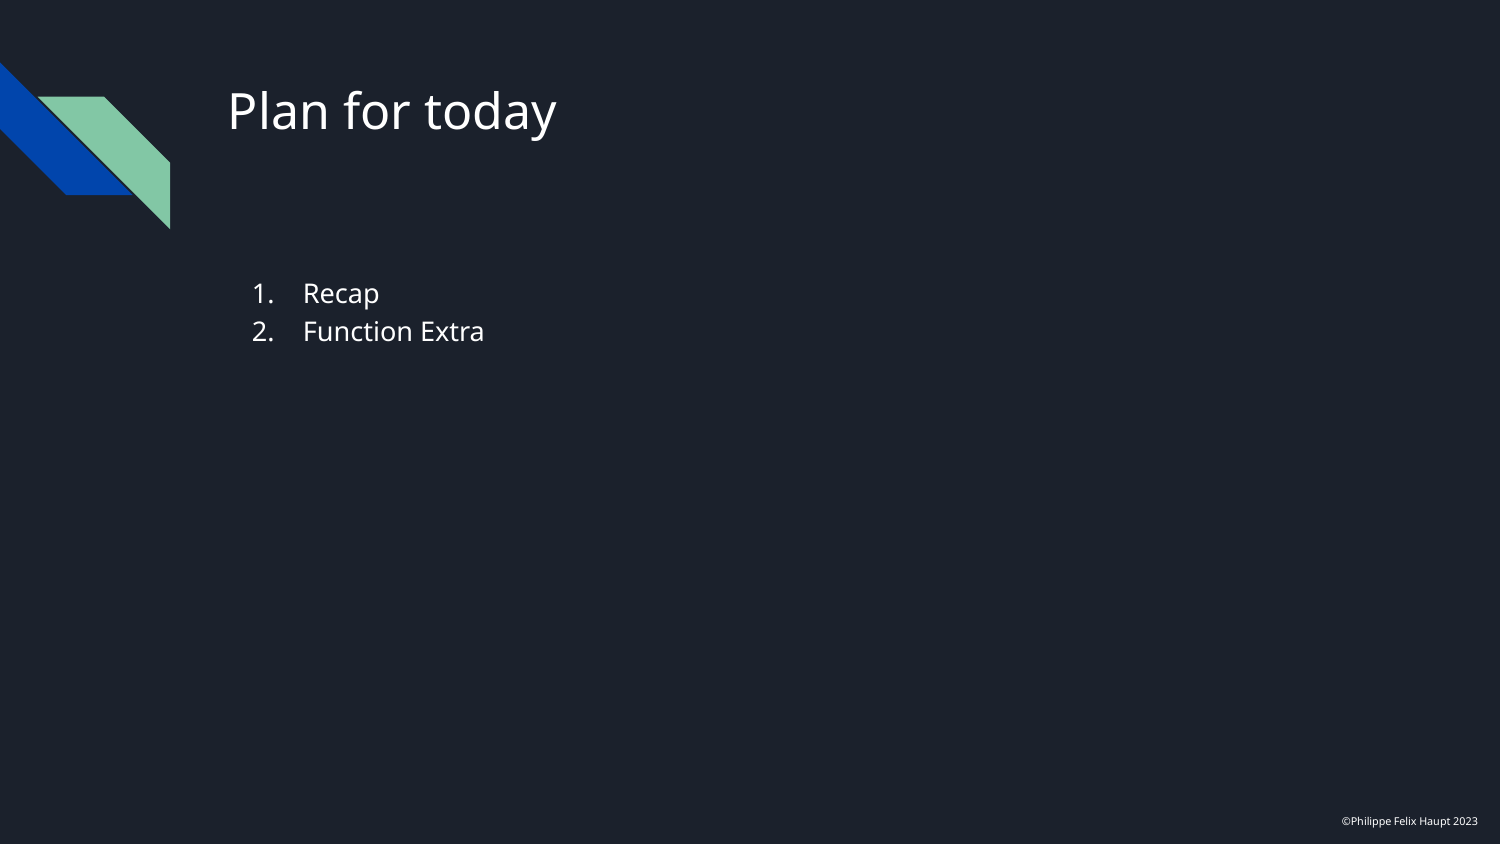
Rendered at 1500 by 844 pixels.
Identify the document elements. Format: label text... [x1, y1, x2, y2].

title Plan for today [212, 64, 1368, 215]
text_box ©Philippe Felix Haupt 2023 [1326, 801, 1500, 844]
list Recap Function Extra [212, 257, 1368, 735]
